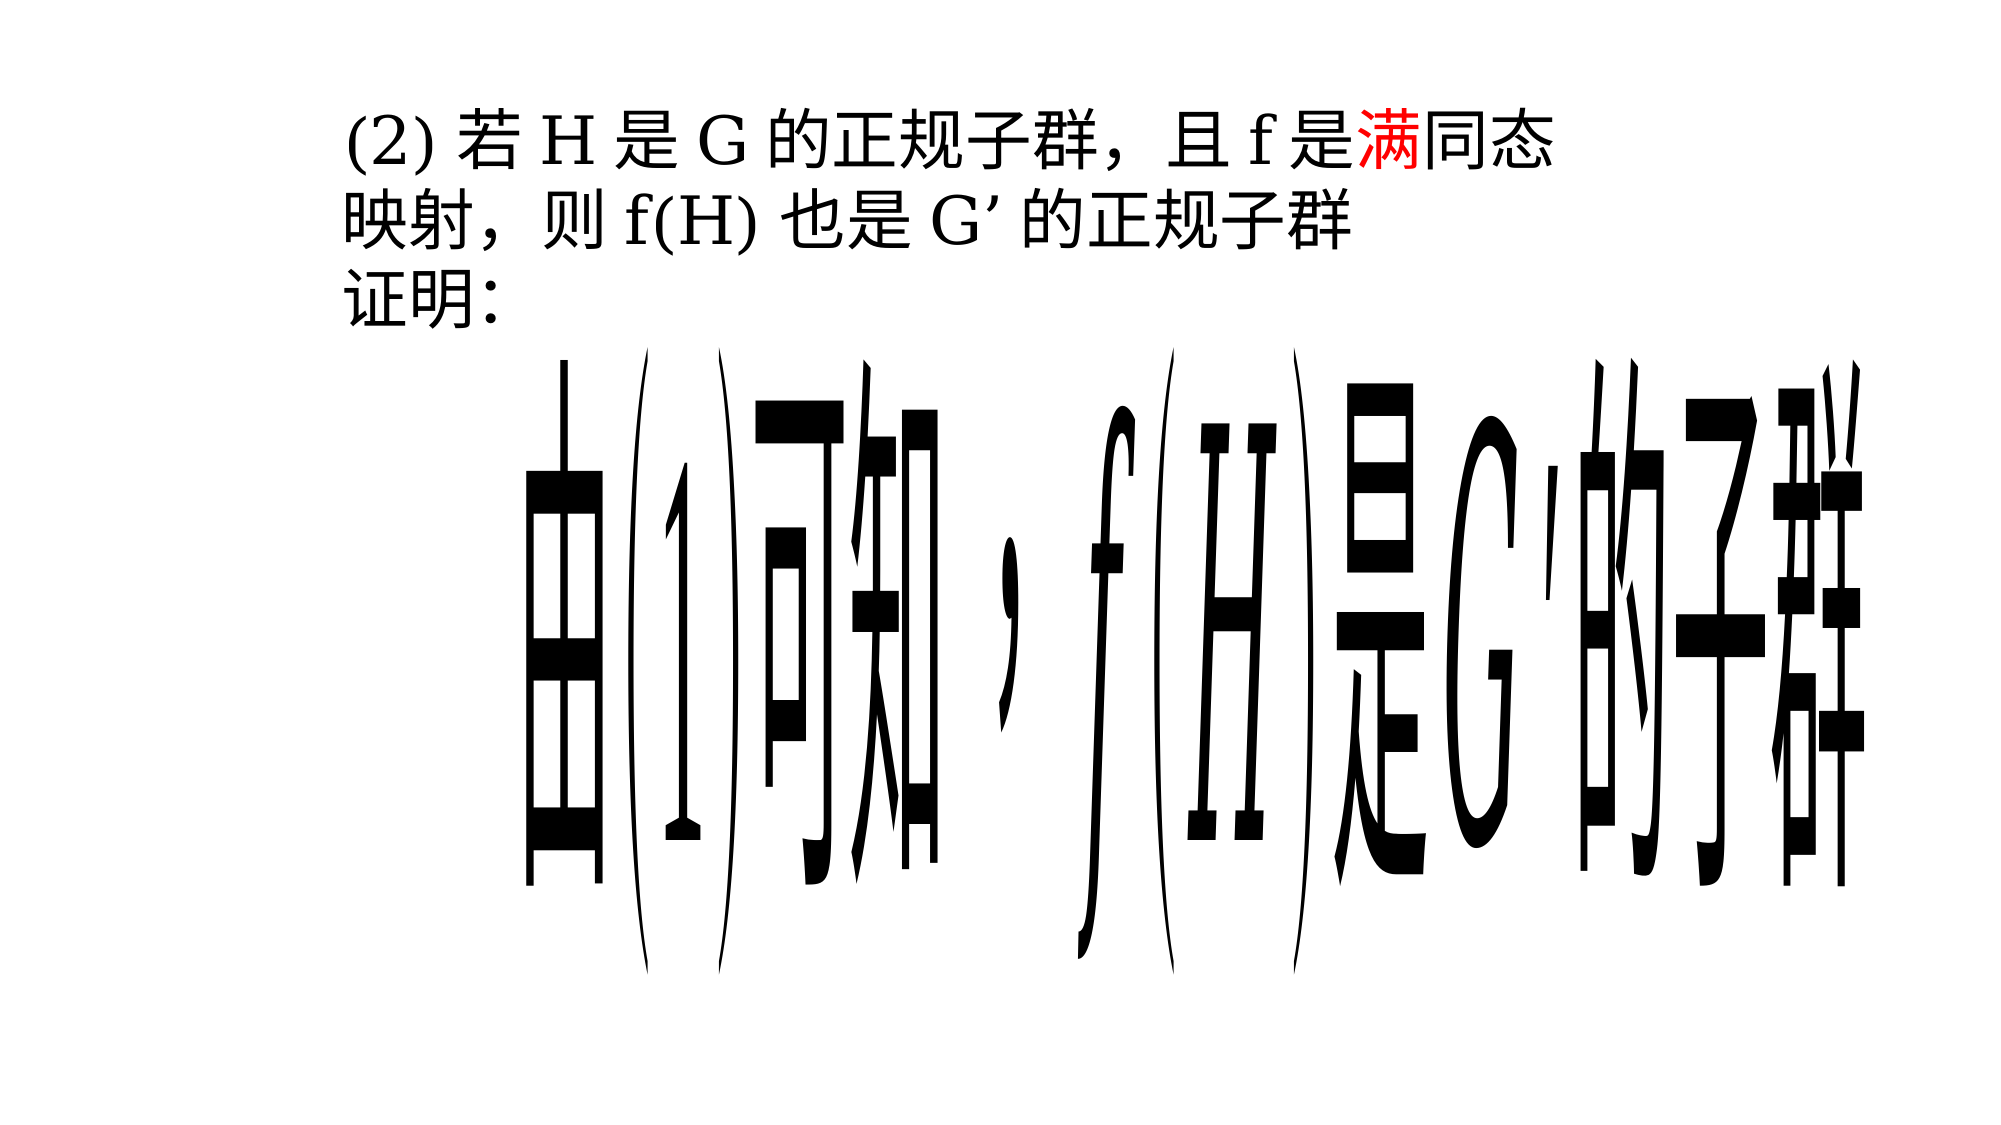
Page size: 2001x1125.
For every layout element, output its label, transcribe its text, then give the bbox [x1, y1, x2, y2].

text_box (2)若H是G的正规子群，且f是满同态映射，则f(H)也是G’的正规子群 证明： [326, 90, 1626, 390]
